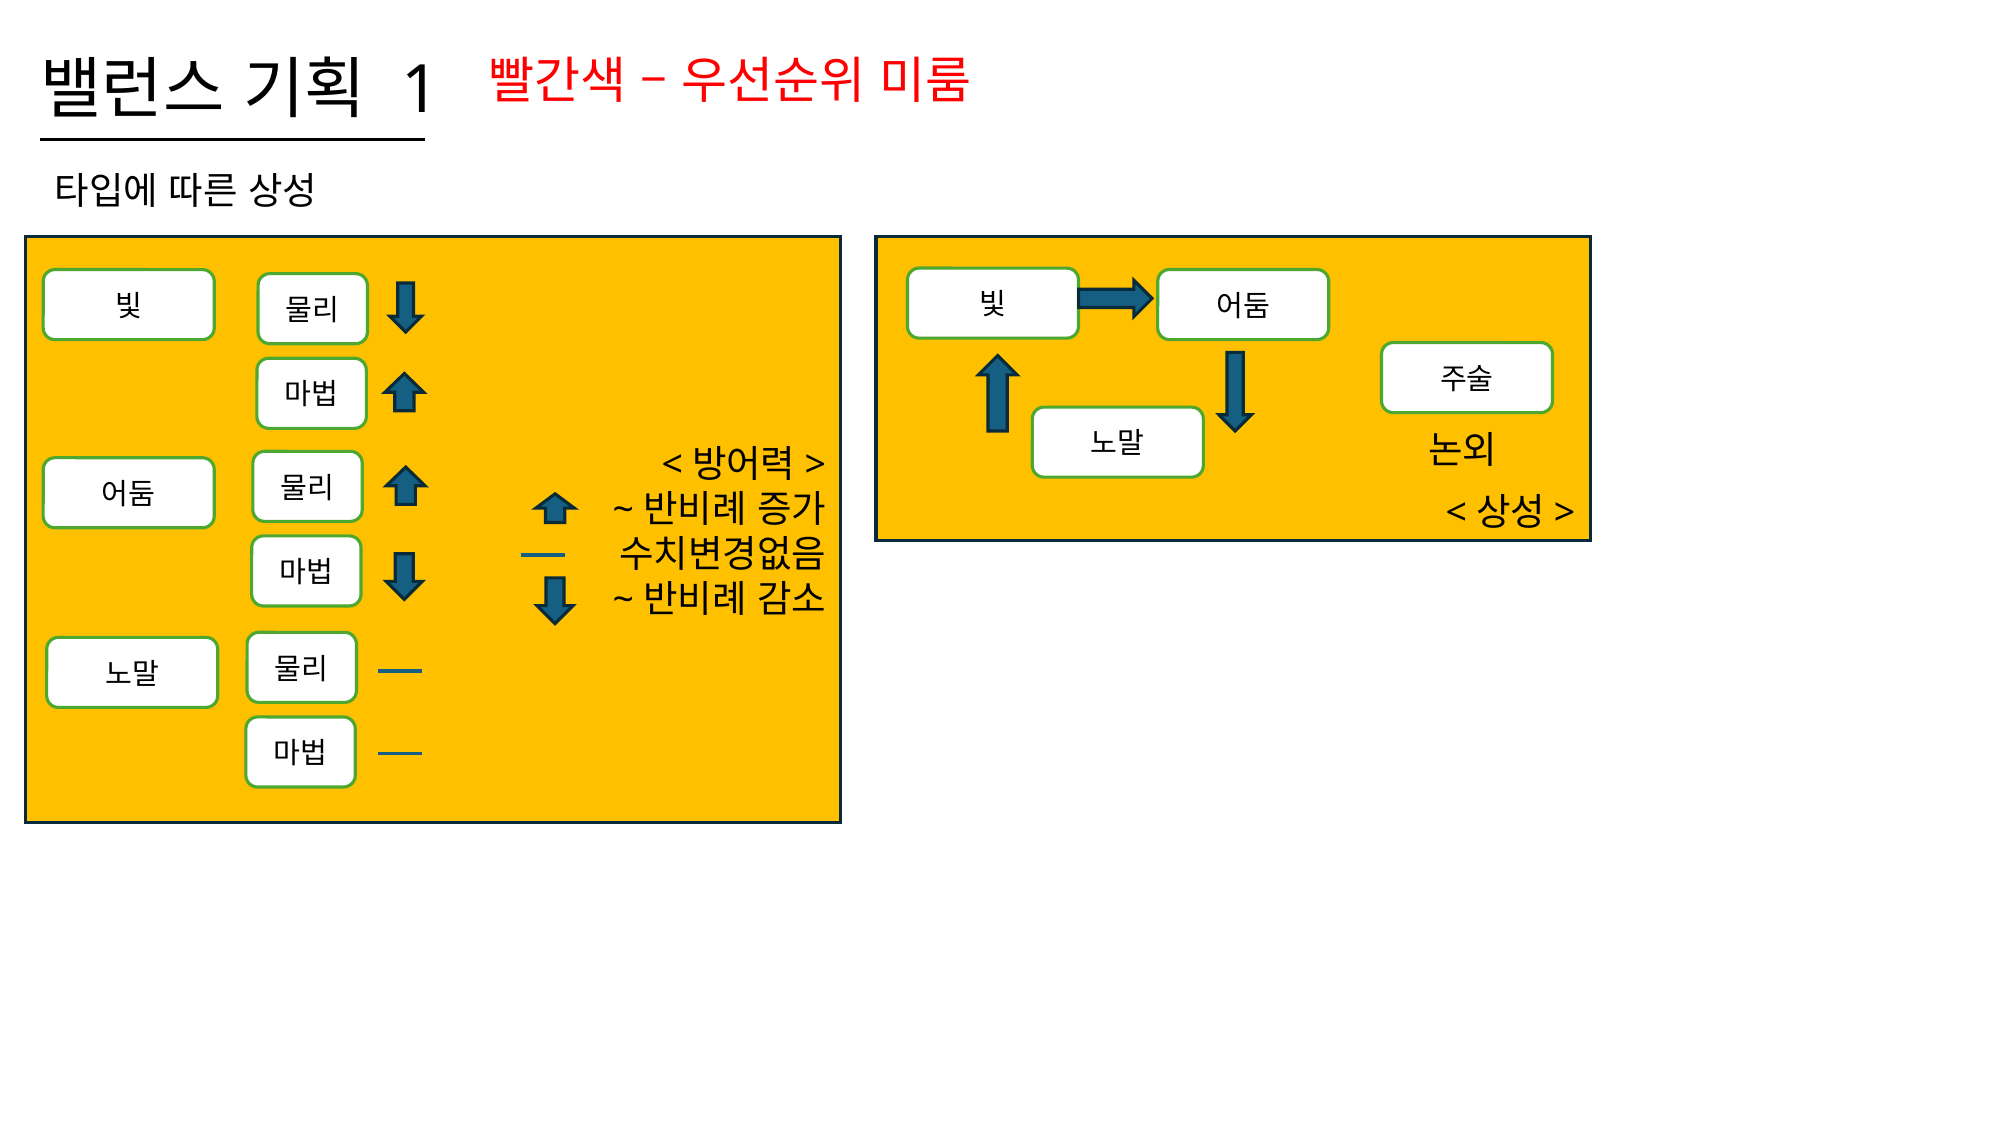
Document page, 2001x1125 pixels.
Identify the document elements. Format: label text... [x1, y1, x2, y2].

text_box 물리 [256, 272, 370, 346]
text_box <방어력> ~반비례 증가 수치변경없음 ~반비례 감소 [24, 235, 842, 824]
text_box 마법 [250, 534, 363, 608]
text_box 마법 [244, 715, 357, 789]
text_box 노말 [1030, 405, 1205, 479]
text_box [533, 576, 577, 626]
text_box 마법 [255, 356, 368, 430]
text_box [386, 281, 426, 335]
text_box 어둠 [41, 456, 216, 530]
text_box [531, 491, 580, 525]
text_box 빛 [905, 266, 1081, 340]
text_box 물리 [251, 449, 364, 523]
text_box 논외 [1413, 418, 1521, 479]
text_box [382, 552, 426, 602]
text_box 노말 [45, 635, 220, 709]
text_box 타입에 따른 상성 [40, 159, 1368, 220]
text_box 물리 [245, 630, 359, 704]
text_box [1215, 350, 1256, 434]
text_box 밸런스 기획 1 [25, 18, 1751, 163]
text_box [381, 371, 428, 413]
text_box [382, 464, 429, 506]
text_box 빛 [41, 267, 216, 342]
text_box <상성> [874, 235, 1592, 542]
text_box 빨간색 – 우선순위 미룸 [473, 22, 1122, 143]
text_box [974, 353, 1021, 433]
text_box 주술 [1379, 340, 1555, 415]
text_box 어둠 [1156, 267, 1331, 342]
text_box [1077, 276, 1155, 321]
